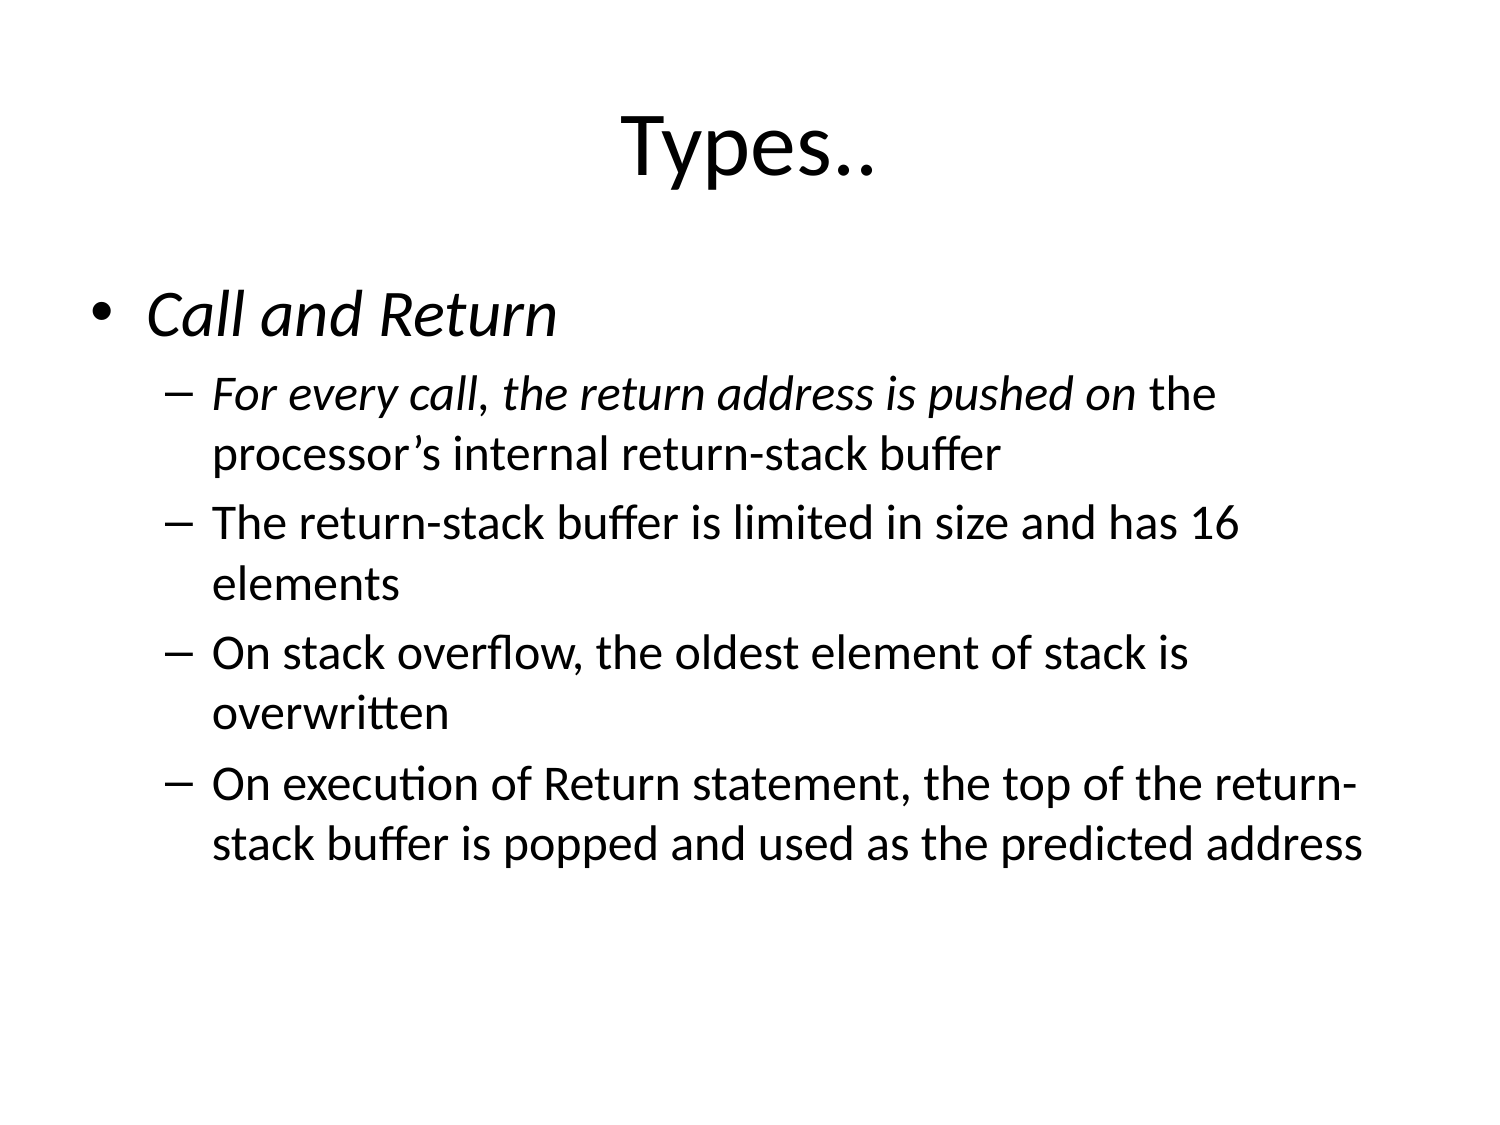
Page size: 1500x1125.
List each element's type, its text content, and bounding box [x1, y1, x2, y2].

list Call and Return For every call, the return address is pushed on the processor’s internal return-stack buffer The return-stack buffer is limited in size and has 16 elements On stack overflow, the oldest element of stack is overwritten On execution of Return statement, the top of the return-stack buffer is popped and used as the predicted address [75, 262, 1425, 1005]
title Types.. [75, 45, 1425, 233]
